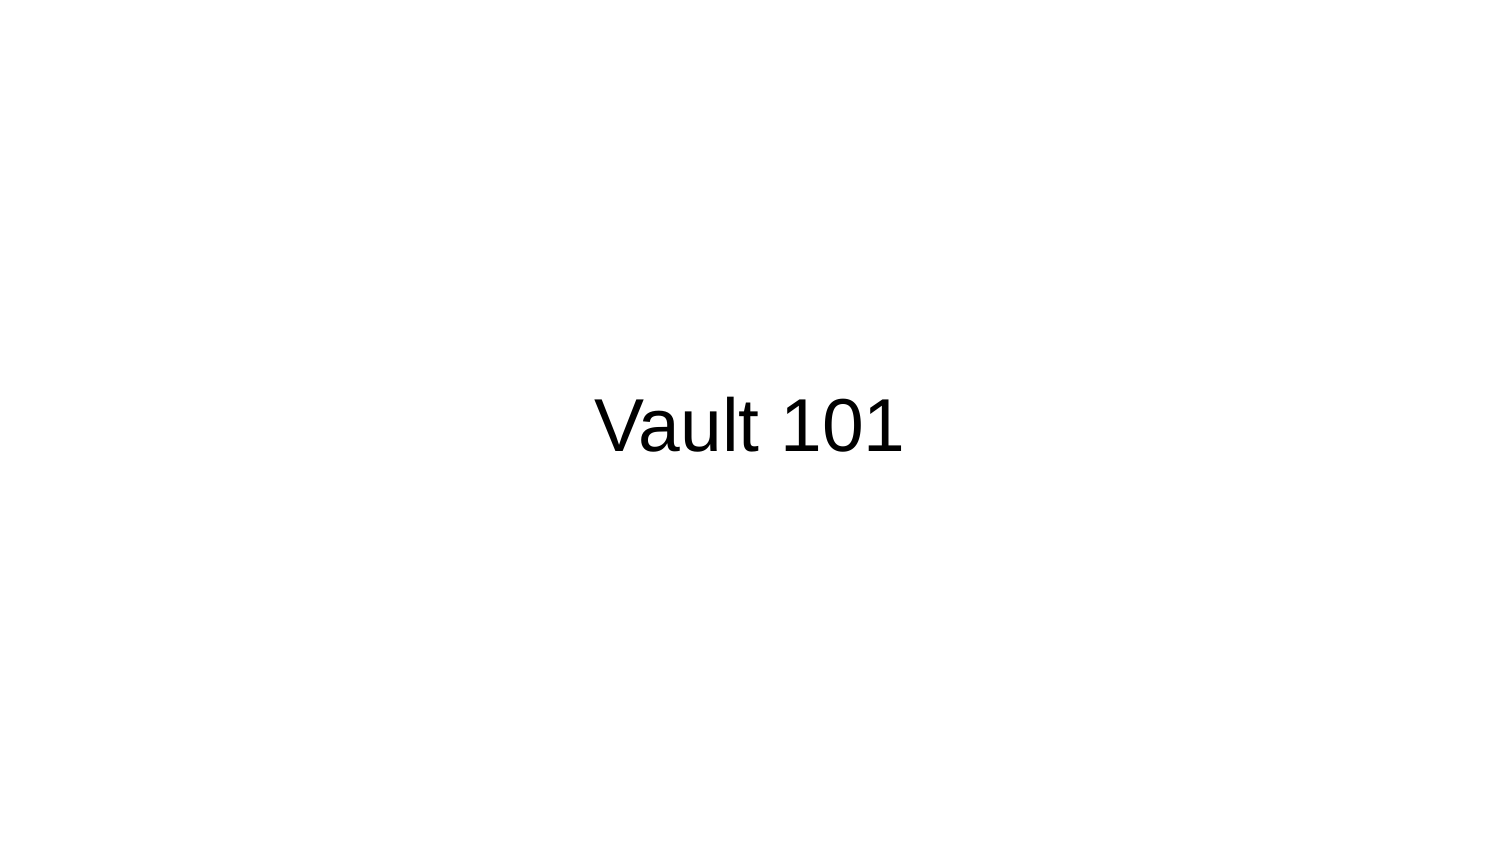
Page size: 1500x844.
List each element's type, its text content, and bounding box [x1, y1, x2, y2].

title Vault 101 [51, 352, 1449, 491]
